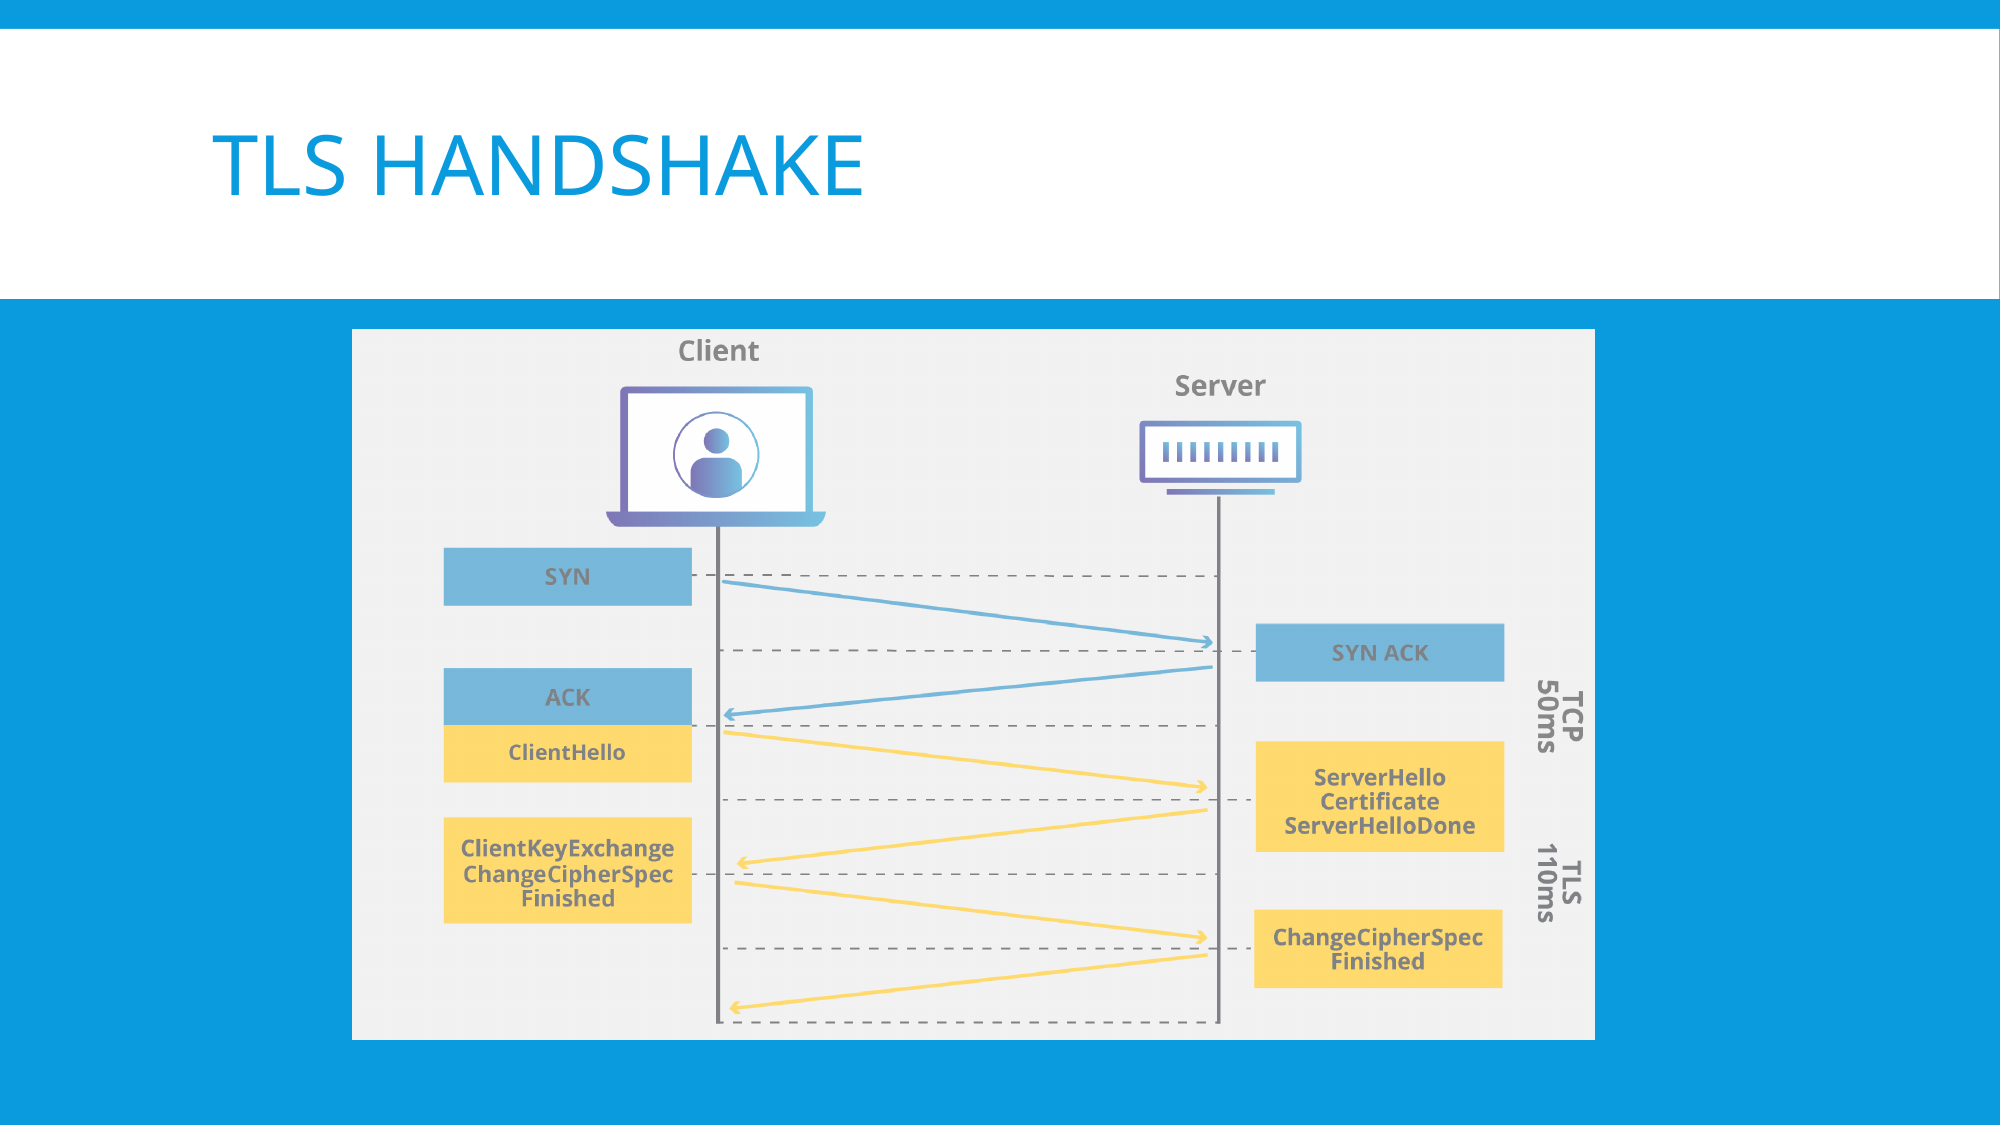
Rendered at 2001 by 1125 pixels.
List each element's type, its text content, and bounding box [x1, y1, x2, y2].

picture [353, 330, 1594, 1039]
title TLS Handshake [197, 46, 1803, 295]
